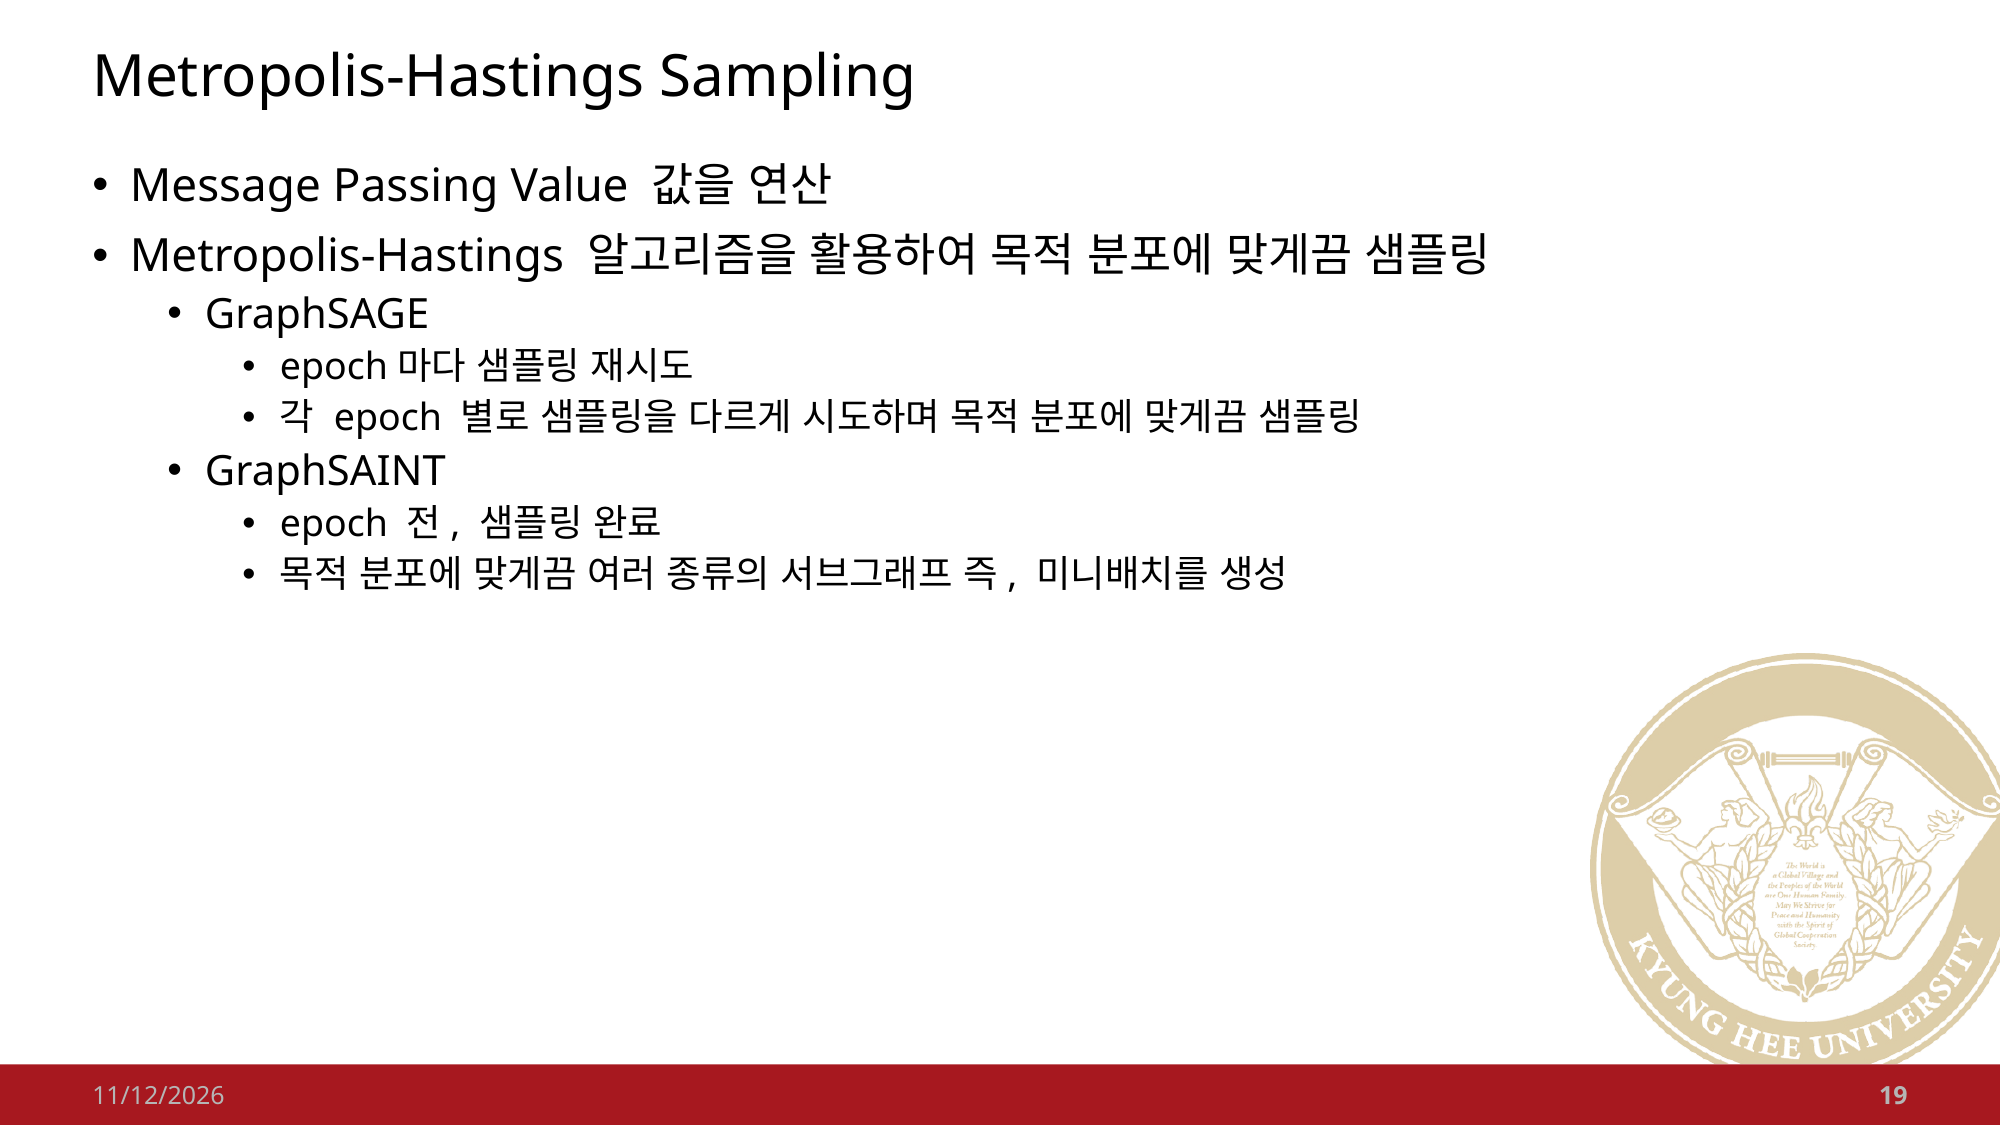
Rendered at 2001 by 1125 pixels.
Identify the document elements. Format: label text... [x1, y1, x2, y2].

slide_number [77, 1071, 528, 1119]
title Metropolis-Hastings Sampling [77, 0, 1923, 154]
slide_number 19 [1472, 1072, 1923, 1120]
list Message Passing Value 값을 연산 Metropolis-Hastings 알고리즘을 활용하여 목적 분포에 맞게끔 샘플링 GraphSAGE epoch마다 샘플링 재시도 각 epoch 별로 샘플링을 다르게 시도하며 목적 분포에 맞게끔 샘플링 GraphSAINT epoch 전, 샘플링 완료 목적 분포에 맞게끔 여러 종류의 서브그래프 즉, 미니배치를 생성 [77, 154, 1923, 1034]
